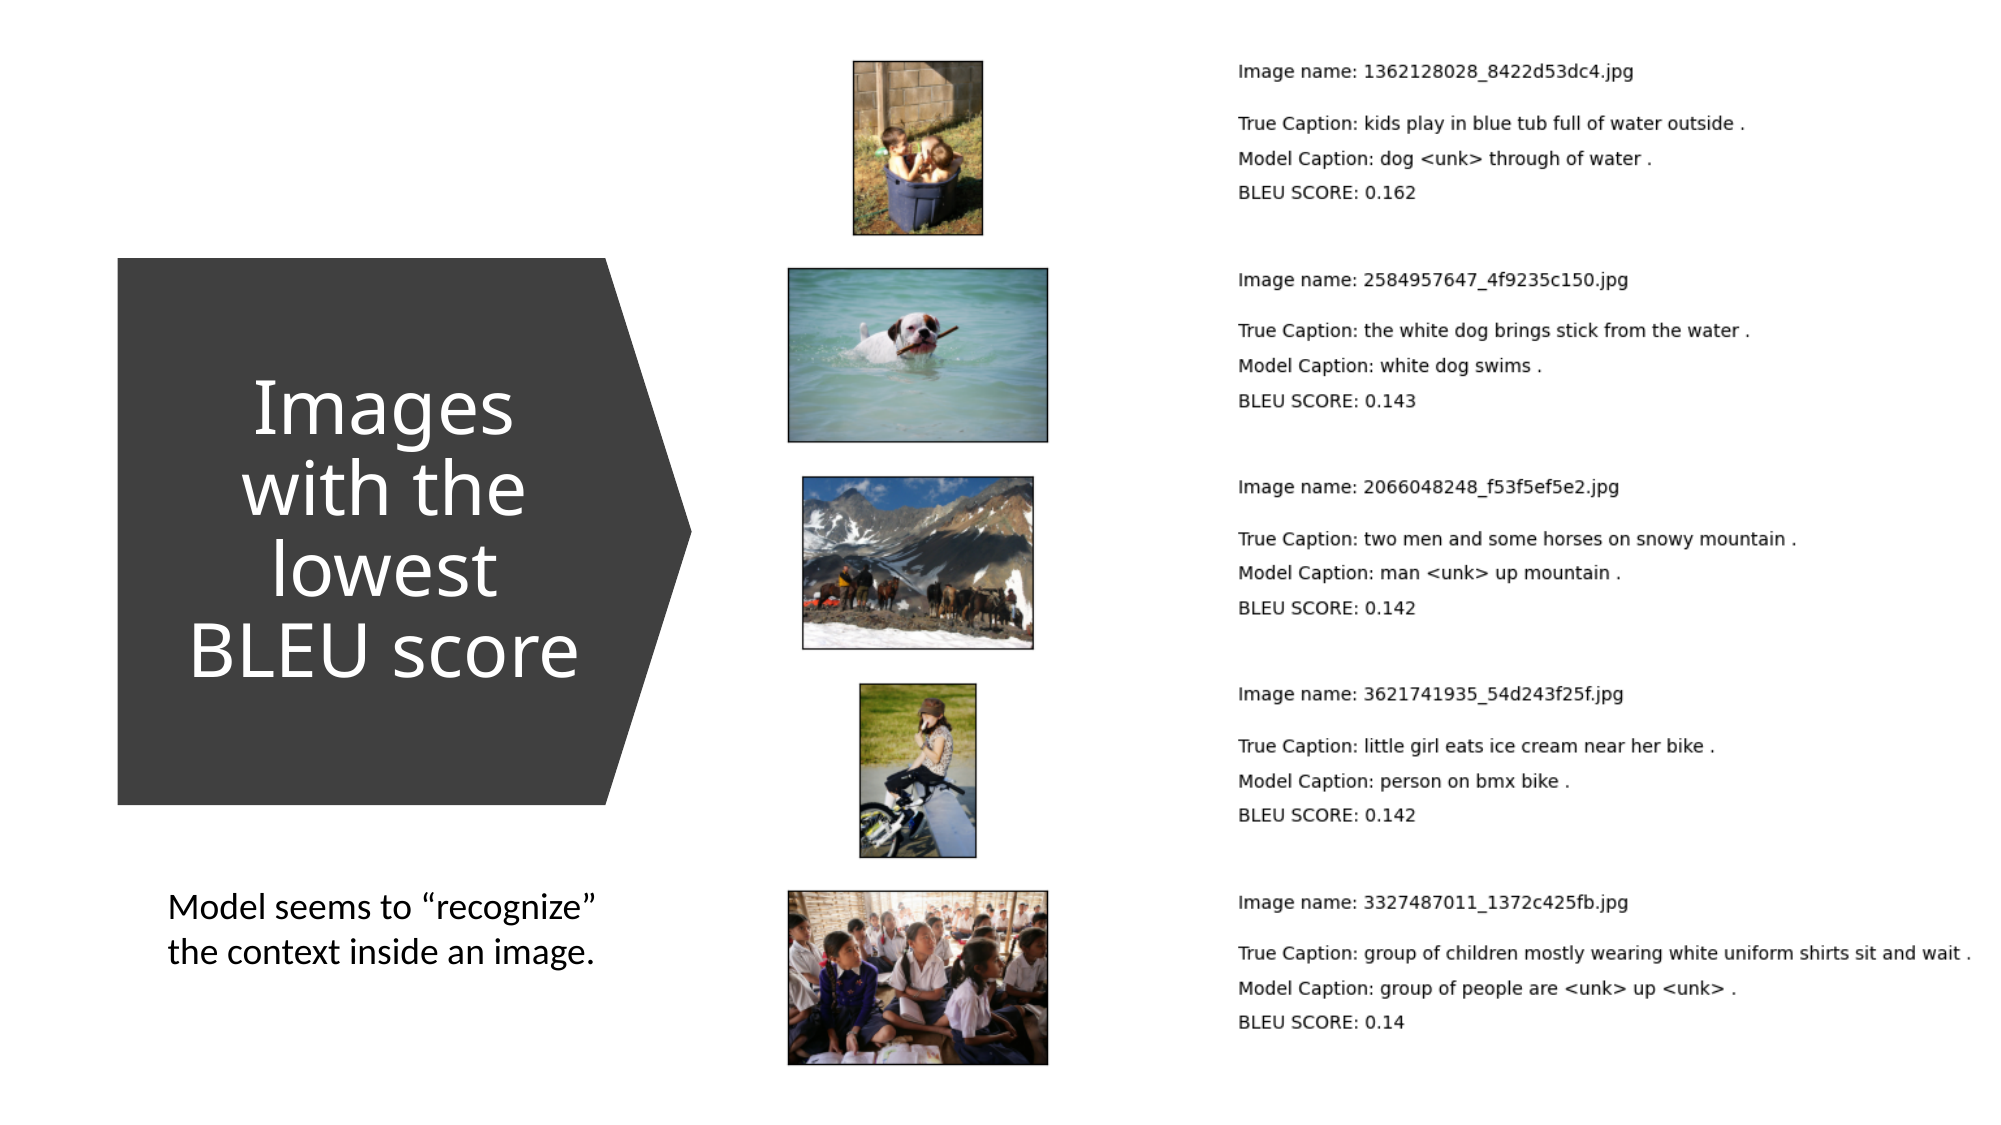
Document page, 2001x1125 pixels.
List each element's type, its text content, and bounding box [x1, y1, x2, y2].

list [775, 48, 1984, 1077]
text_box Model seems to “recognize” the context inside an image. [152, 874, 657, 1025]
text_box [116, 257, 693, 807]
title Images with the lowest BLEU score [168, 322, 601, 741]
